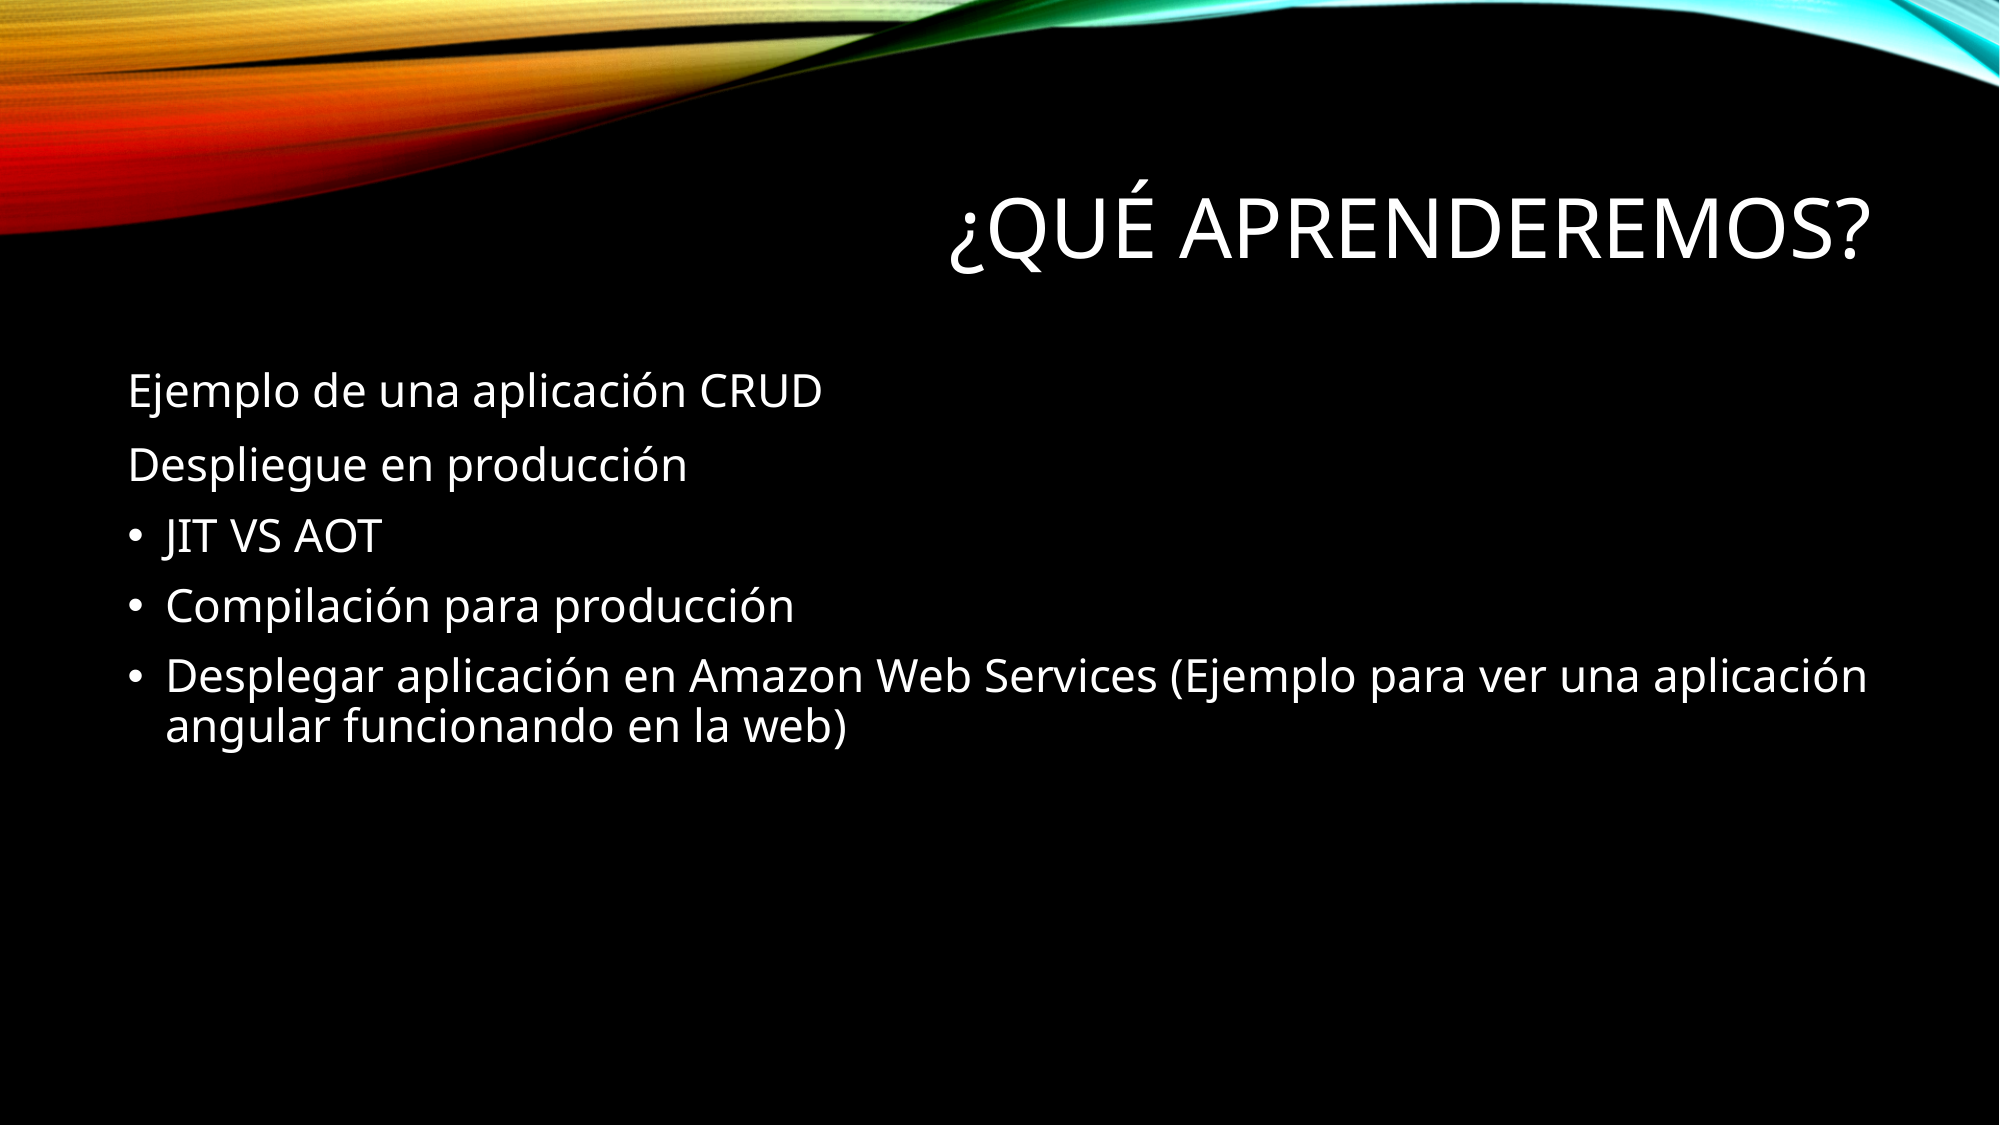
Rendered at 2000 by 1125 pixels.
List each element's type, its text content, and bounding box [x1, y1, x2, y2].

title ¿Qué aprenderemos? [474, 125, 1887, 338]
list Ejemplo de una aplicación CRUD Despliegue en producción JIT VS AOT Compilación para producción Desplegar aplicación en Amazon Web Services (Ejemplo para ver una aplicación angular funcionando en la web) [112, 360, 1887, 1021]
picture [0, 0, 2000, 237]
